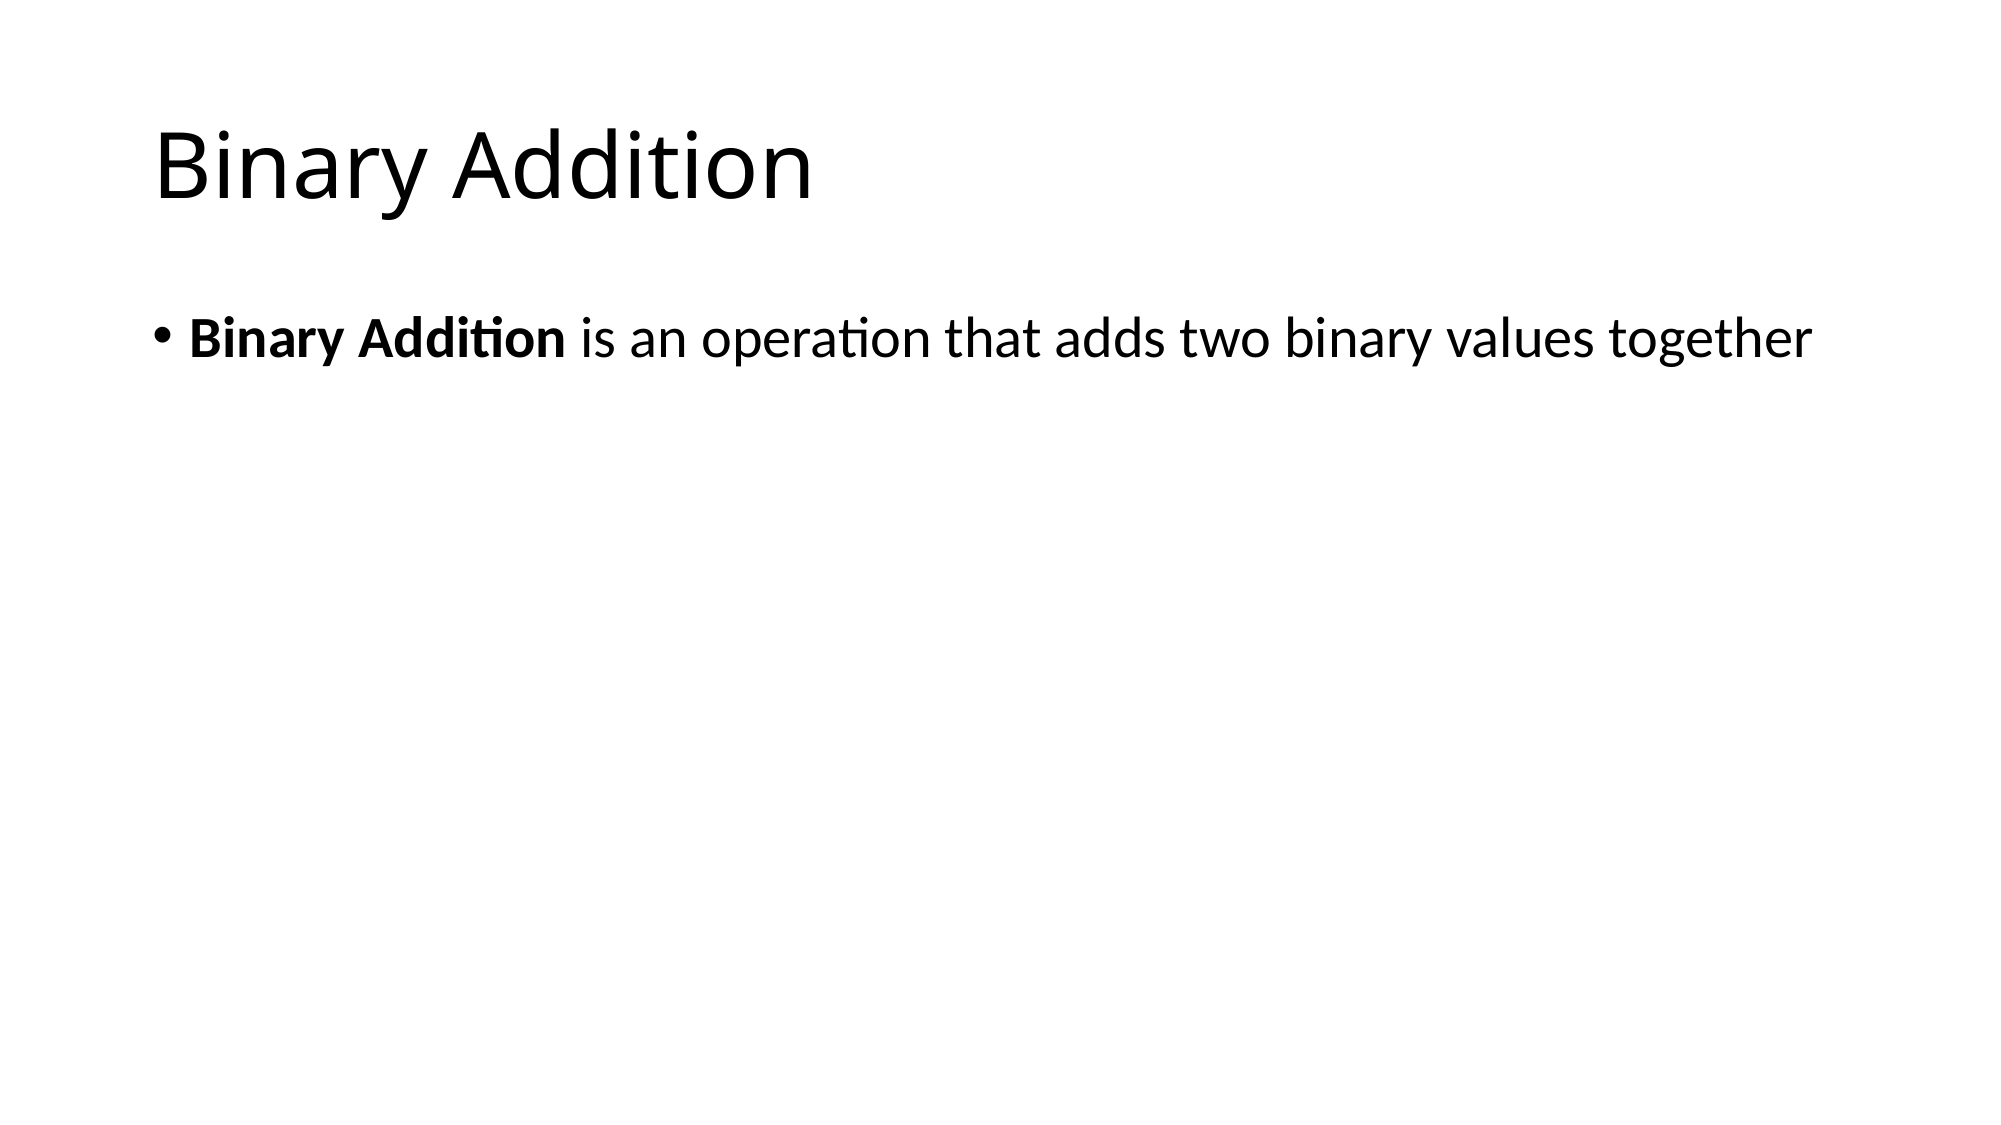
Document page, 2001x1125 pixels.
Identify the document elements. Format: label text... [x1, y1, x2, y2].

list Binary Addition is an operation that adds two binary values together [137, 299, 1863, 1014]
title Binary Addition [137, 59, 1863, 278]
